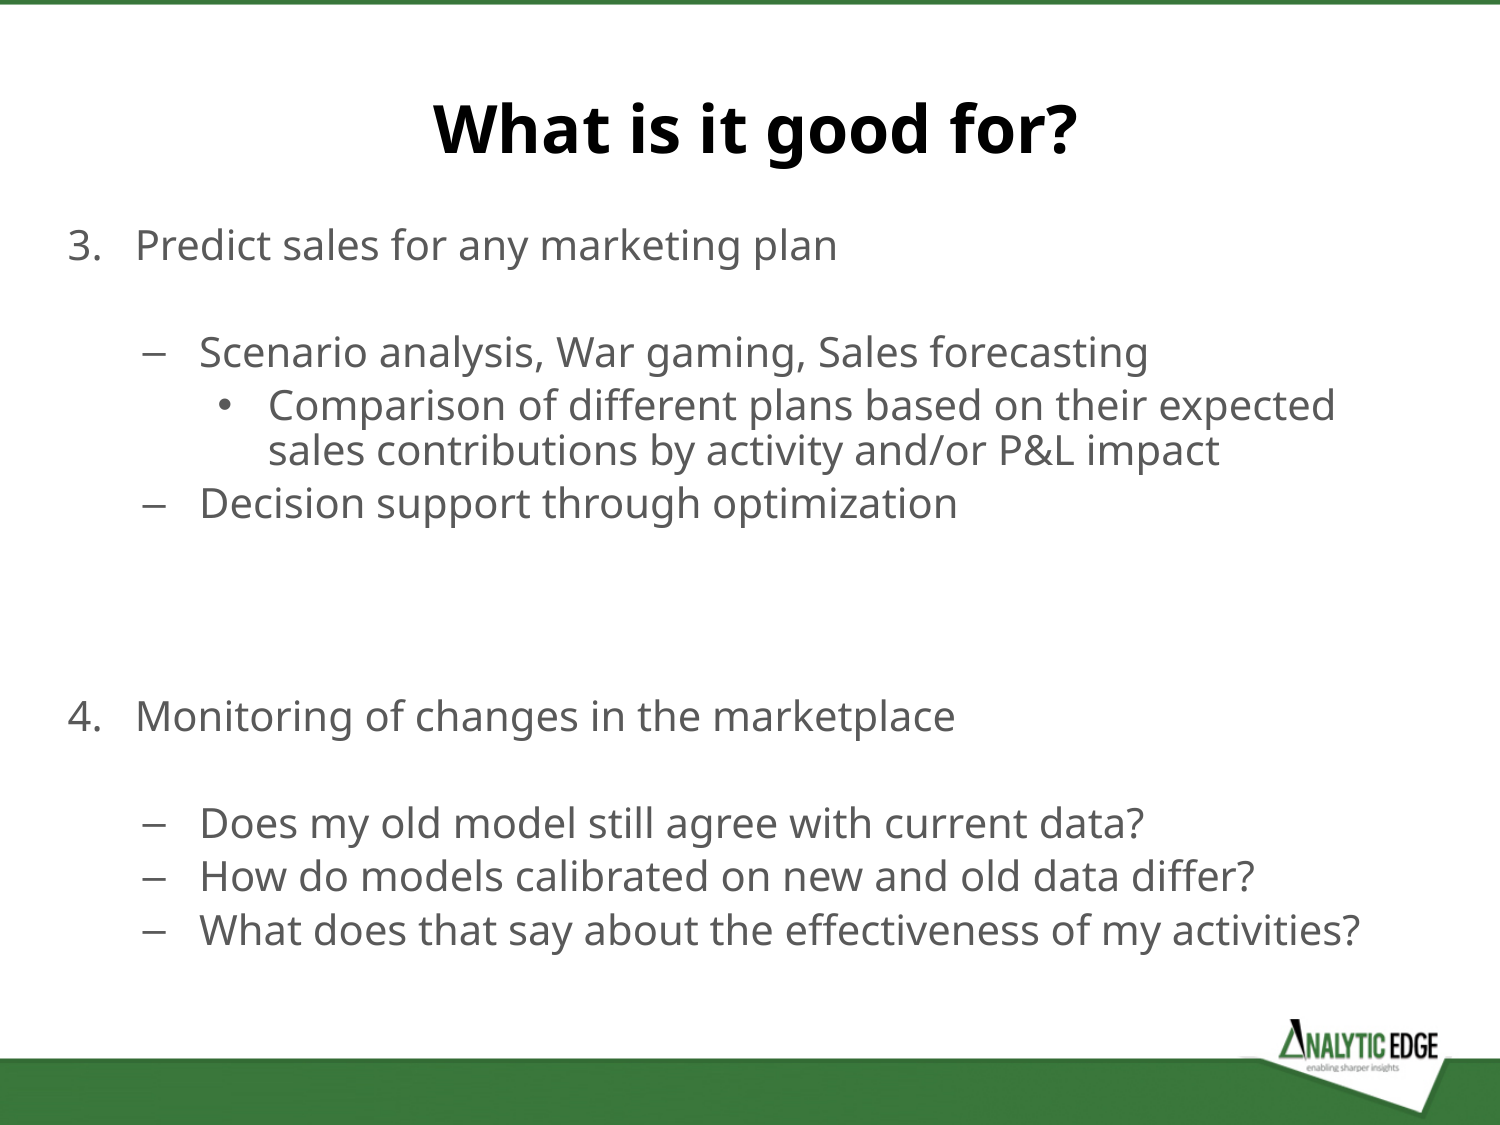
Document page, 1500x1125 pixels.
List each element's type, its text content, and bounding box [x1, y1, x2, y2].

text_box What is it good for? [52, 79, 1460, 174]
picture [0, 0, 1500, 1125]
list Predict sales for any marketing plan Scenario analysis, War gaming, Sales forecasting Comparison of different plans based on their expected sales contributions by activity and/or P&L impact Decision support through optimization Monitoring of changes in the marketplace Does my old model still agree with current data? How do models calibrated on new and old data differ? What does that say about the effectiveness of my activities? [52, 216, 1437, 1092]
